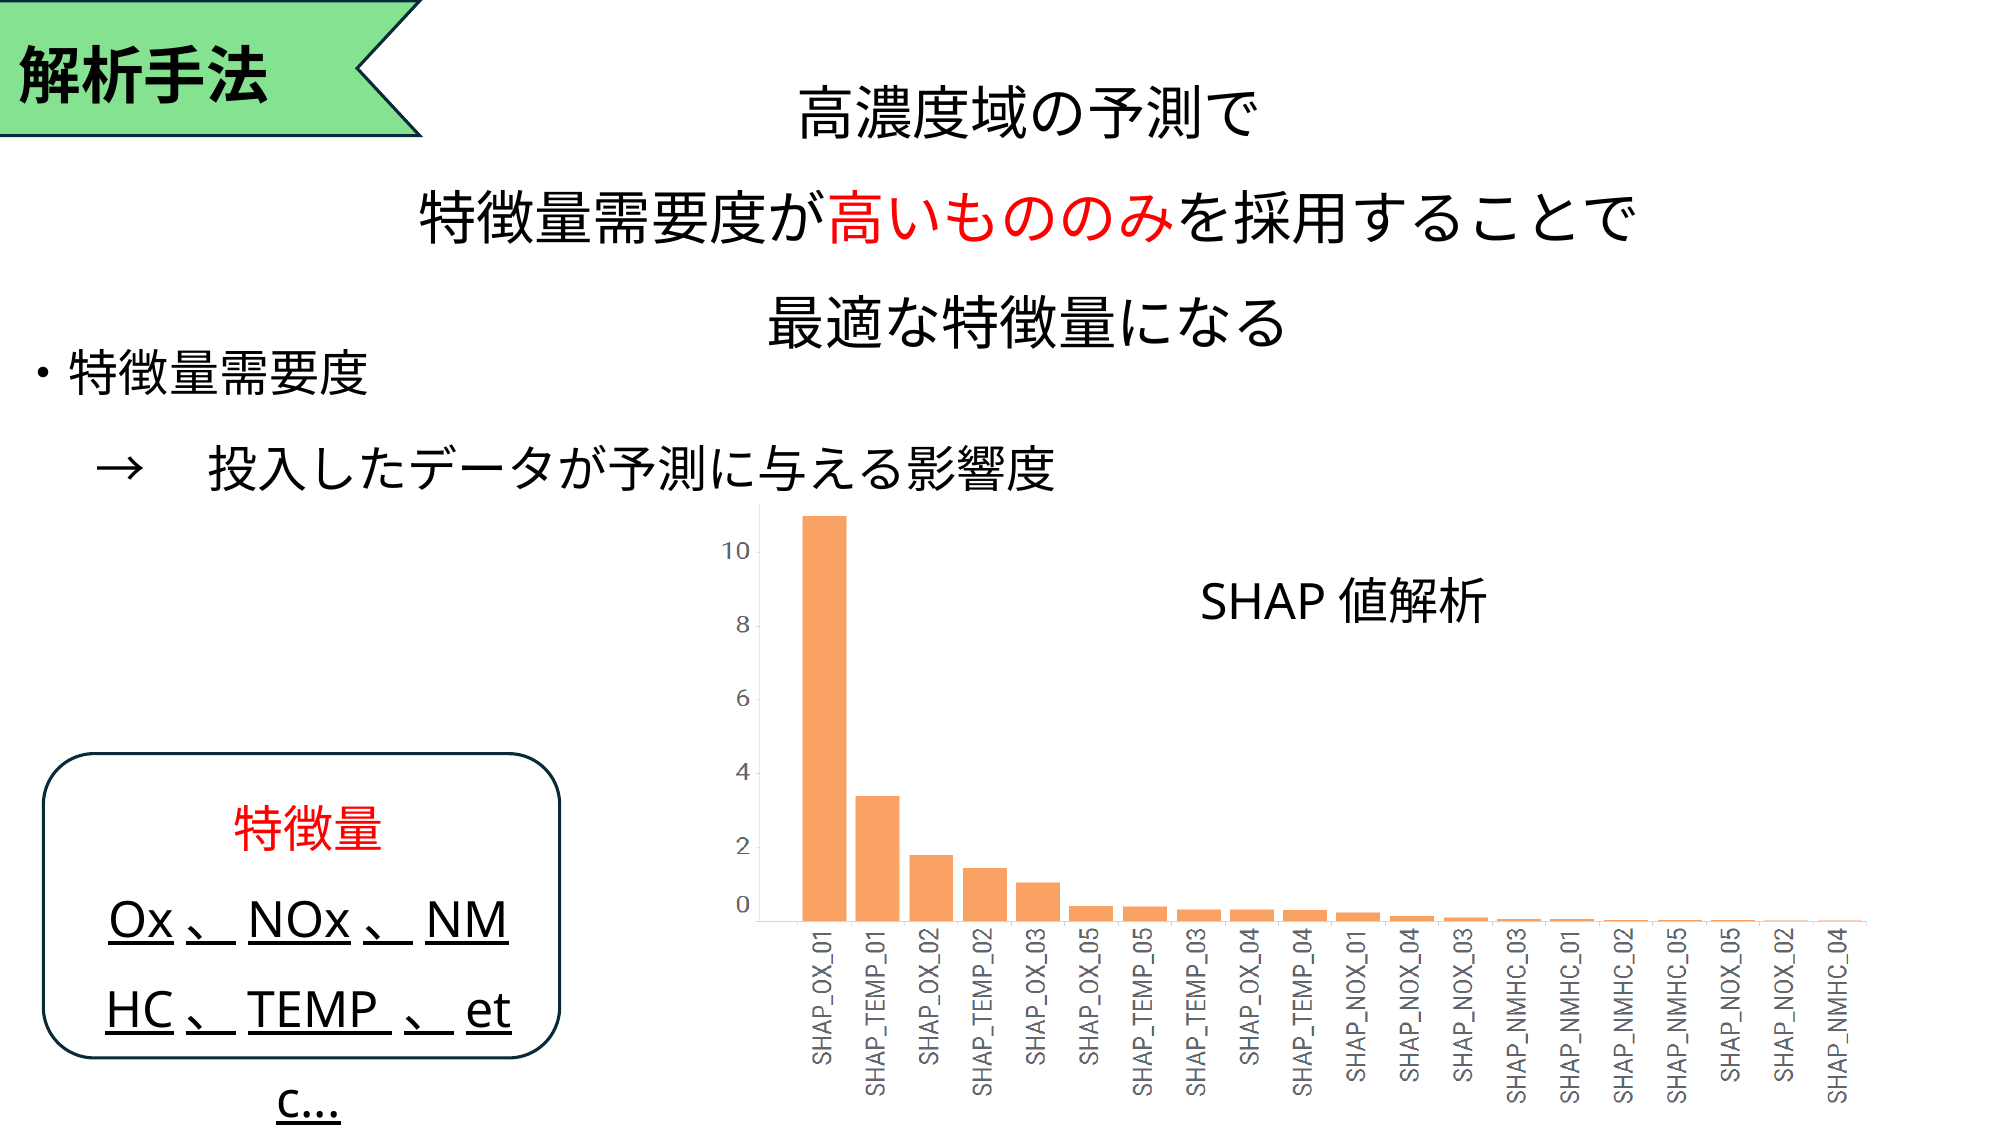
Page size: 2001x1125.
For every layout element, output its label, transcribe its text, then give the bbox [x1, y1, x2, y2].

text_box [0, 0, 423, 138]
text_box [42, 753, 561, 1059]
text_box 高濃度域の予測で 特徴量需要度が高いもののみを採用することで 最適な特徴量になる [375, 33, 1683, 364]
picture [706, 493, 1867, 1111]
text_box ・特徴量需要度 [4, 304, 474, 410]
text_box → 投入したデータが予測に与える影響度 [80, 400, 1083, 505]
text_box 解析手法 [4, 28, 376, 119]
